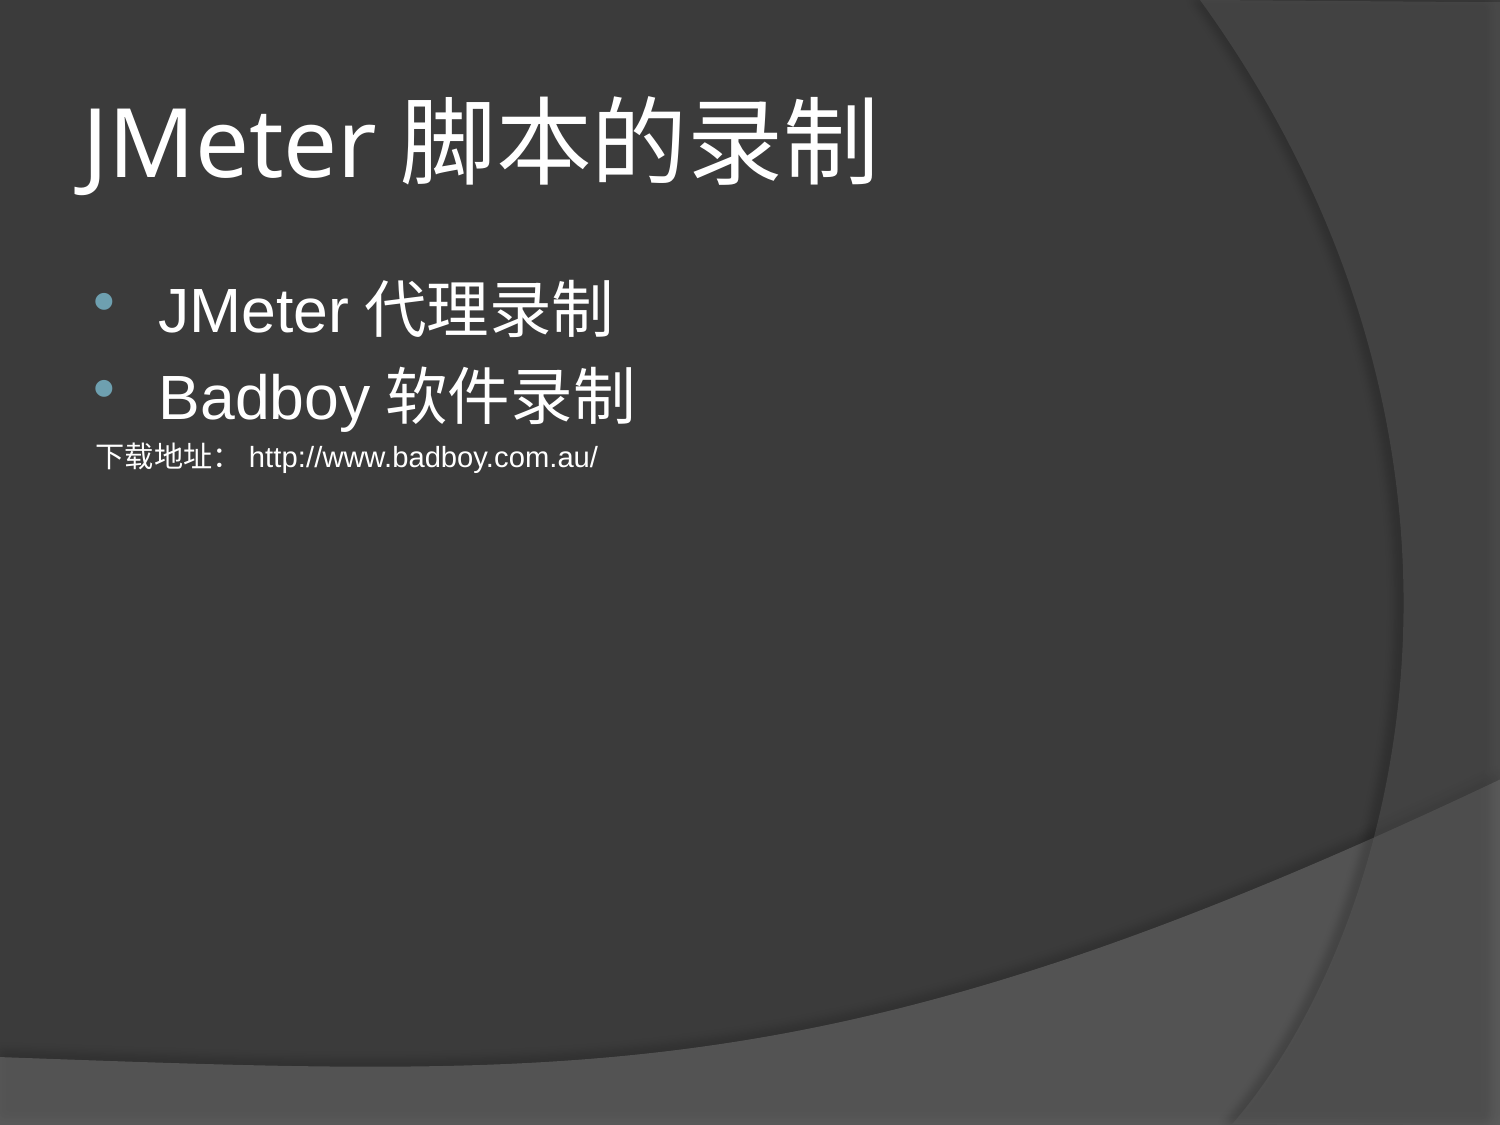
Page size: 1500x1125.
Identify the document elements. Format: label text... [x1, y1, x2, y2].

title JMeter脚本的录制 [75, 45, 1300, 233]
list JMeter代理录制 Badboy软件录制 下载地址：http://www.badboy.com.au/ [75, 262, 1300, 1005]
